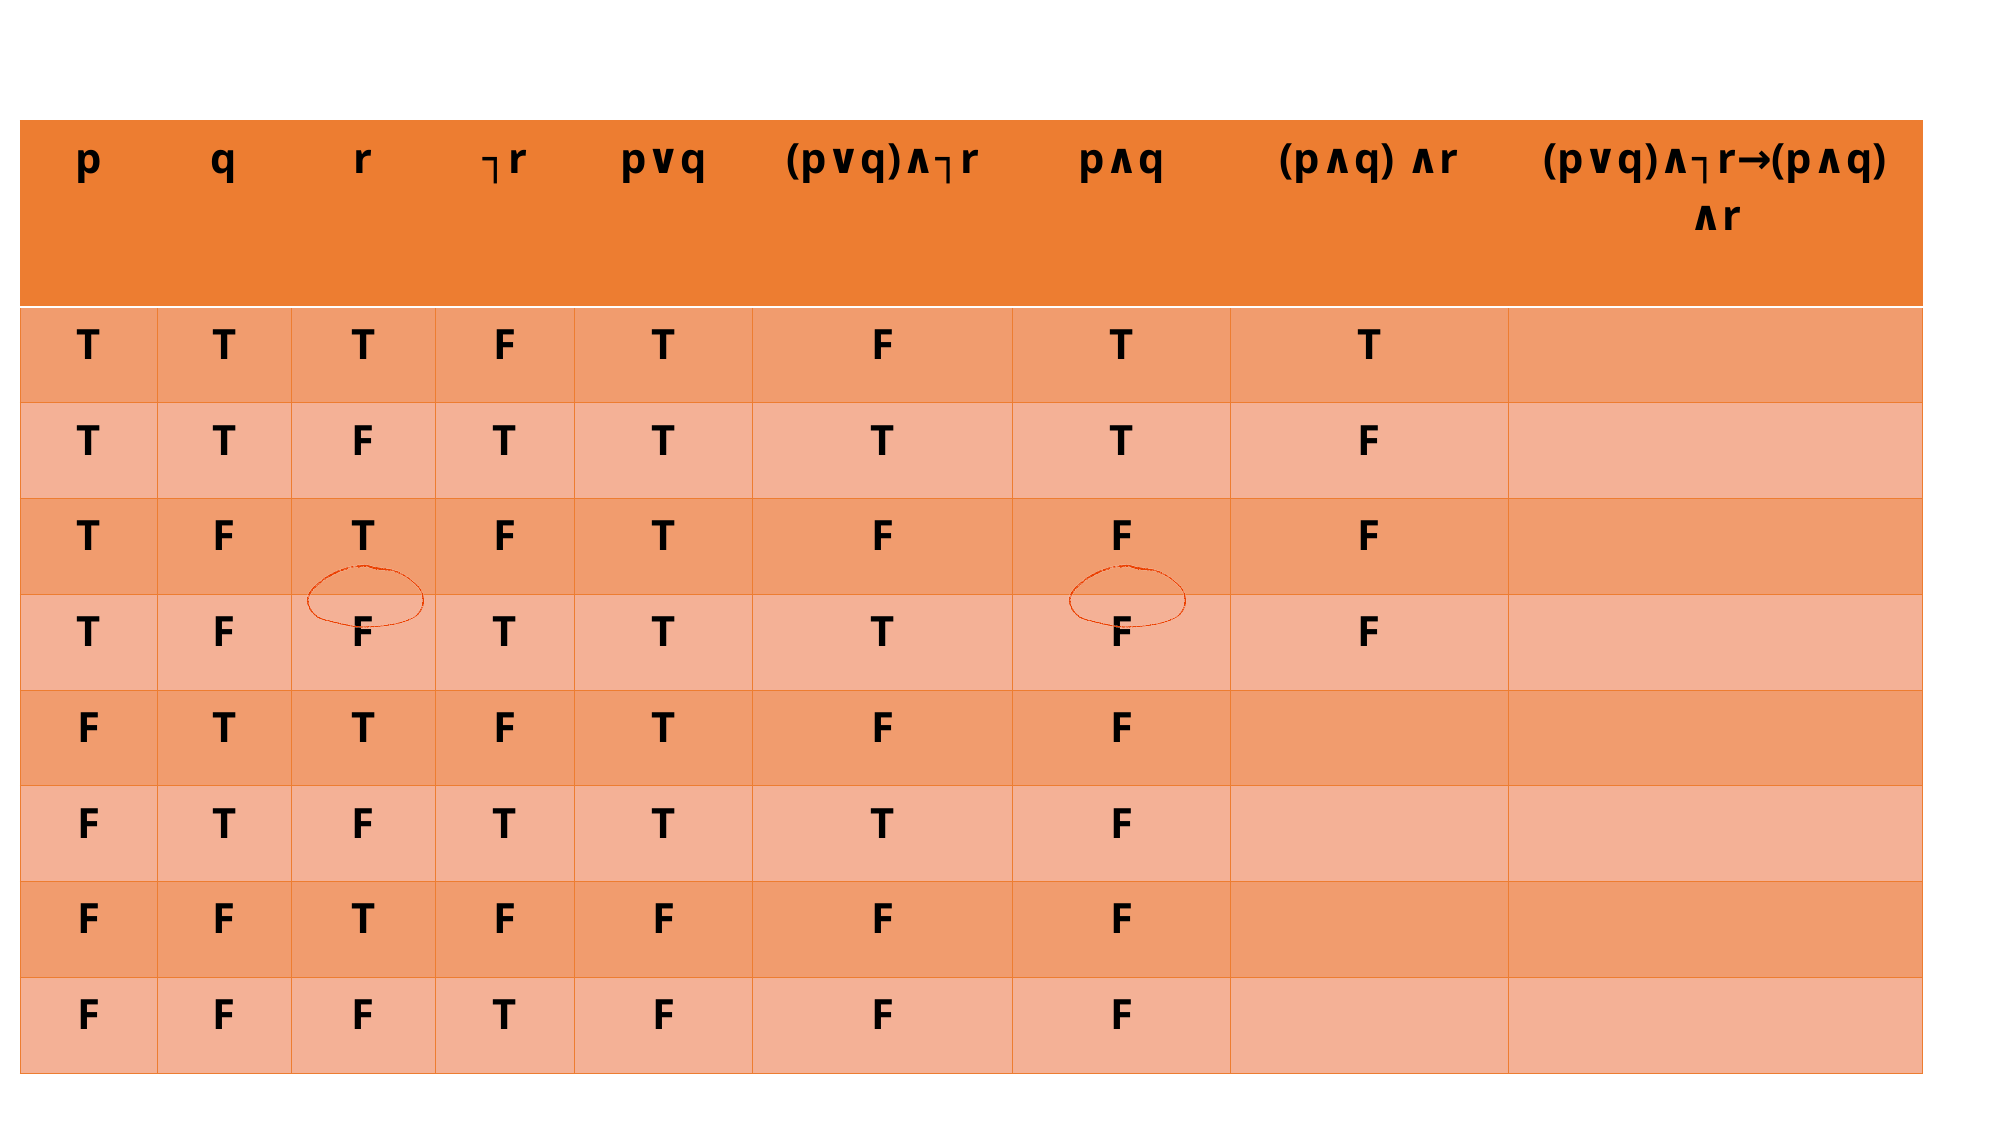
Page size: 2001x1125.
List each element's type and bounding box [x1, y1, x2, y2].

table_cell [292, 691, 435, 785]
table_cell [436, 786, 574, 881]
table_cell [1231, 403, 1508, 498]
table_cell [753, 978, 1012, 1073]
table_cell [1231, 595, 1508, 690]
table_cell [1509, 403, 1922, 498]
table_cell [21, 691, 157, 785]
table_cell [21, 882, 157, 977]
table_cell [1509, 978, 1922, 1073]
table_cell [753, 308, 1012, 402]
table_cell [158, 978, 291, 1073]
table_cell [1013, 595, 1230, 690]
table_cell [436, 308, 574, 402]
table_cell [1231, 786, 1508, 881]
table_cell [292, 403, 435, 498]
table_cell [21, 499, 157, 594]
table_cell [292, 978, 435, 1073]
table_cell [436, 499, 574, 594]
table_cell [1013, 786, 1230, 881]
table_cell [753, 499, 1012, 594]
table_cell [21, 403, 157, 498]
table_cell [158, 499, 291, 594]
table_header [158, 121, 291, 306]
table_cell [21, 595, 157, 690]
table_cell [1013, 978, 1230, 1073]
table_cell [1509, 499, 1922, 594]
table_cell [1509, 691, 1922, 785]
table_cell [21, 786, 157, 881]
table_cell [292, 786, 435, 881]
table_cell [1013, 308, 1230, 402]
table_header [21, 121, 157, 306]
table_cell [575, 882, 752, 977]
picture [1062, 559, 1193, 633]
table_cell [753, 882, 1012, 977]
table_cell [1231, 308, 1508, 402]
table_cell [575, 786, 752, 881]
table_cell [1231, 499, 1508, 594]
table_cell [1231, 691, 1508, 785]
table_cell [753, 403, 1012, 498]
table_cell [575, 595, 752, 690]
table_cell [158, 786, 291, 881]
table_cell [1509, 308, 1922, 402]
table_cell [436, 595, 574, 690]
table_cell [158, 403, 291, 498]
table_cell [753, 595, 1012, 690]
table_header [1231, 121, 1508, 306]
table_cell [1013, 882, 1230, 977]
table_cell [21, 308, 157, 402]
table_cell [753, 691, 1012, 785]
table_cell [575, 691, 752, 785]
table_cell [575, 403, 752, 498]
table_cell [1231, 978, 1508, 1073]
table_header [1509, 121, 1922, 306]
table_cell [575, 308, 752, 402]
table_header [436, 121, 574, 306]
table_cell [575, 978, 752, 1073]
table_cell [292, 882, 435, 977]
picture [299, 559, 431, 633]
table_header [575, 121, 752, 306]
table_cell [292, 499, 435, 594]
table_cell [436, 403, 574, 498]
table_cell [292, 595, 435, 690]
table_header [292, 121, 435, 306]
table_cell [158, 882, 291, 977]
table_header [1013, 121, 1230, 306]
table_cell [1509, 786, 1922, 881]
table_cell [1231, 882, 1508, 977]
table_cell [1013, 403, 1230, 498]
table_cell [1509, 882, 1922, 977]
table_cell [1013, 499, 1230, 594]
table_cell [158, 595, 291, 690]
table_header [753, 121, 1012, 306]
table_cell [436, 978, 574, 1073]
table_cell [436, 882, 574, 977]
table_cell [158, 691, 291, 785]
table_cell [292, 308, 435, 402]
table_cell [436, 691, 574, 785]
table_cell [753, 786, 1012, 881]
table_cell [575, 499, 752, 594]
table_cell [1013, 691, 1230, 785]
table_cell [21, 978, 157, 1073]
table_cell [158, 308, 291, 402]
table_cell [1509, 595, 1922, 690]
